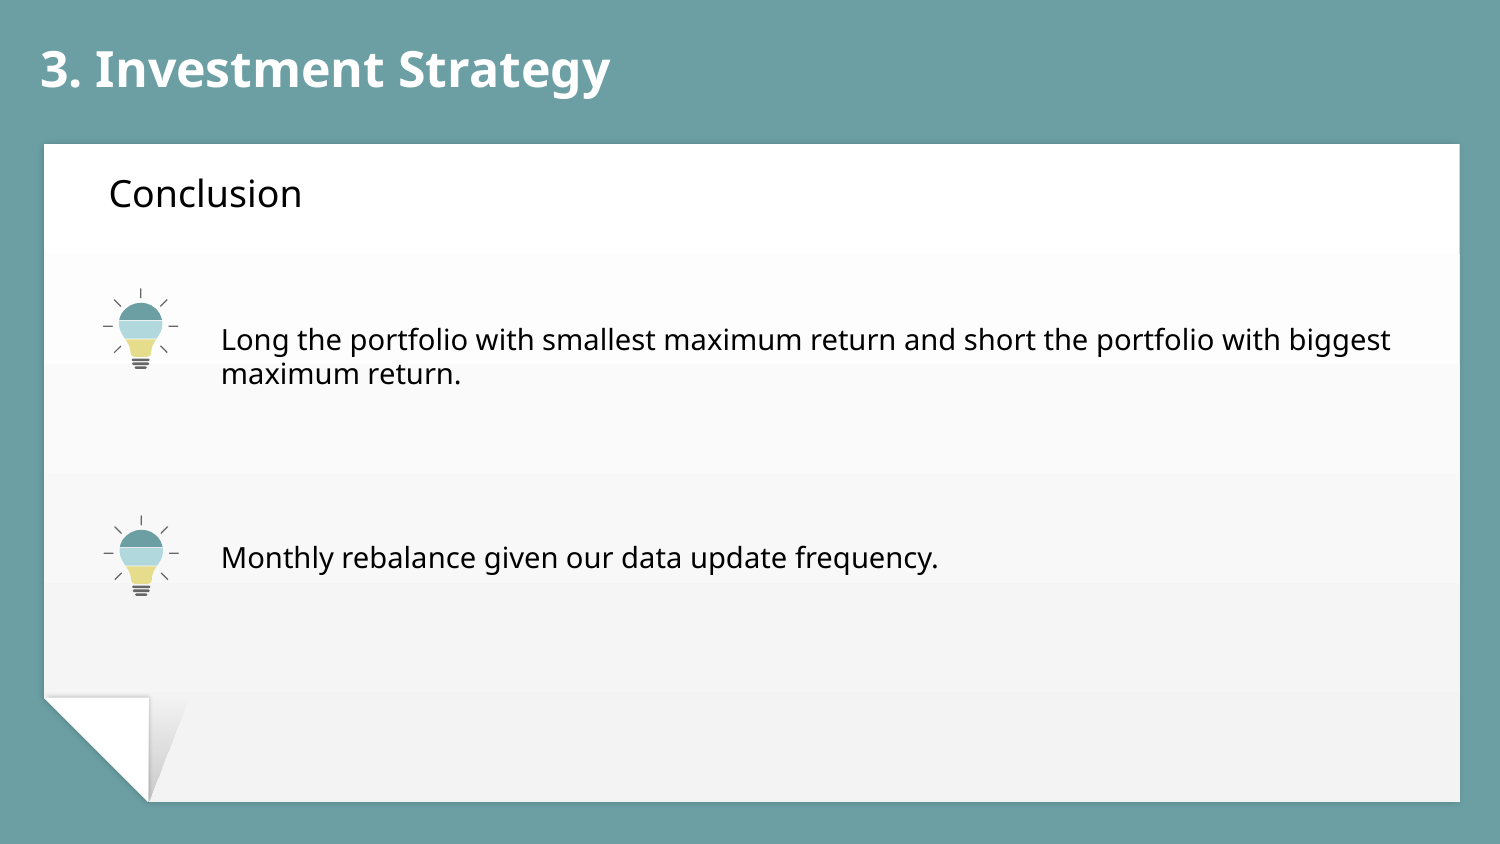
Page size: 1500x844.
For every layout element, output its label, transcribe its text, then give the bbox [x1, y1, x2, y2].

title 3. Investment Strategy [40, 11, 1419, 98]
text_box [102, 288, 179, 370]
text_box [103, 515, 180, 597]
text_box Conclusion [93, 162, 318, 223]
text_box Long the portfolio with smallest maximum return and short the portfolio with biggest maximum return. [205, 313, 1430, 399]
text_box Monthly rebalance given our data update frequency. [205, 531, 1430, 582]
